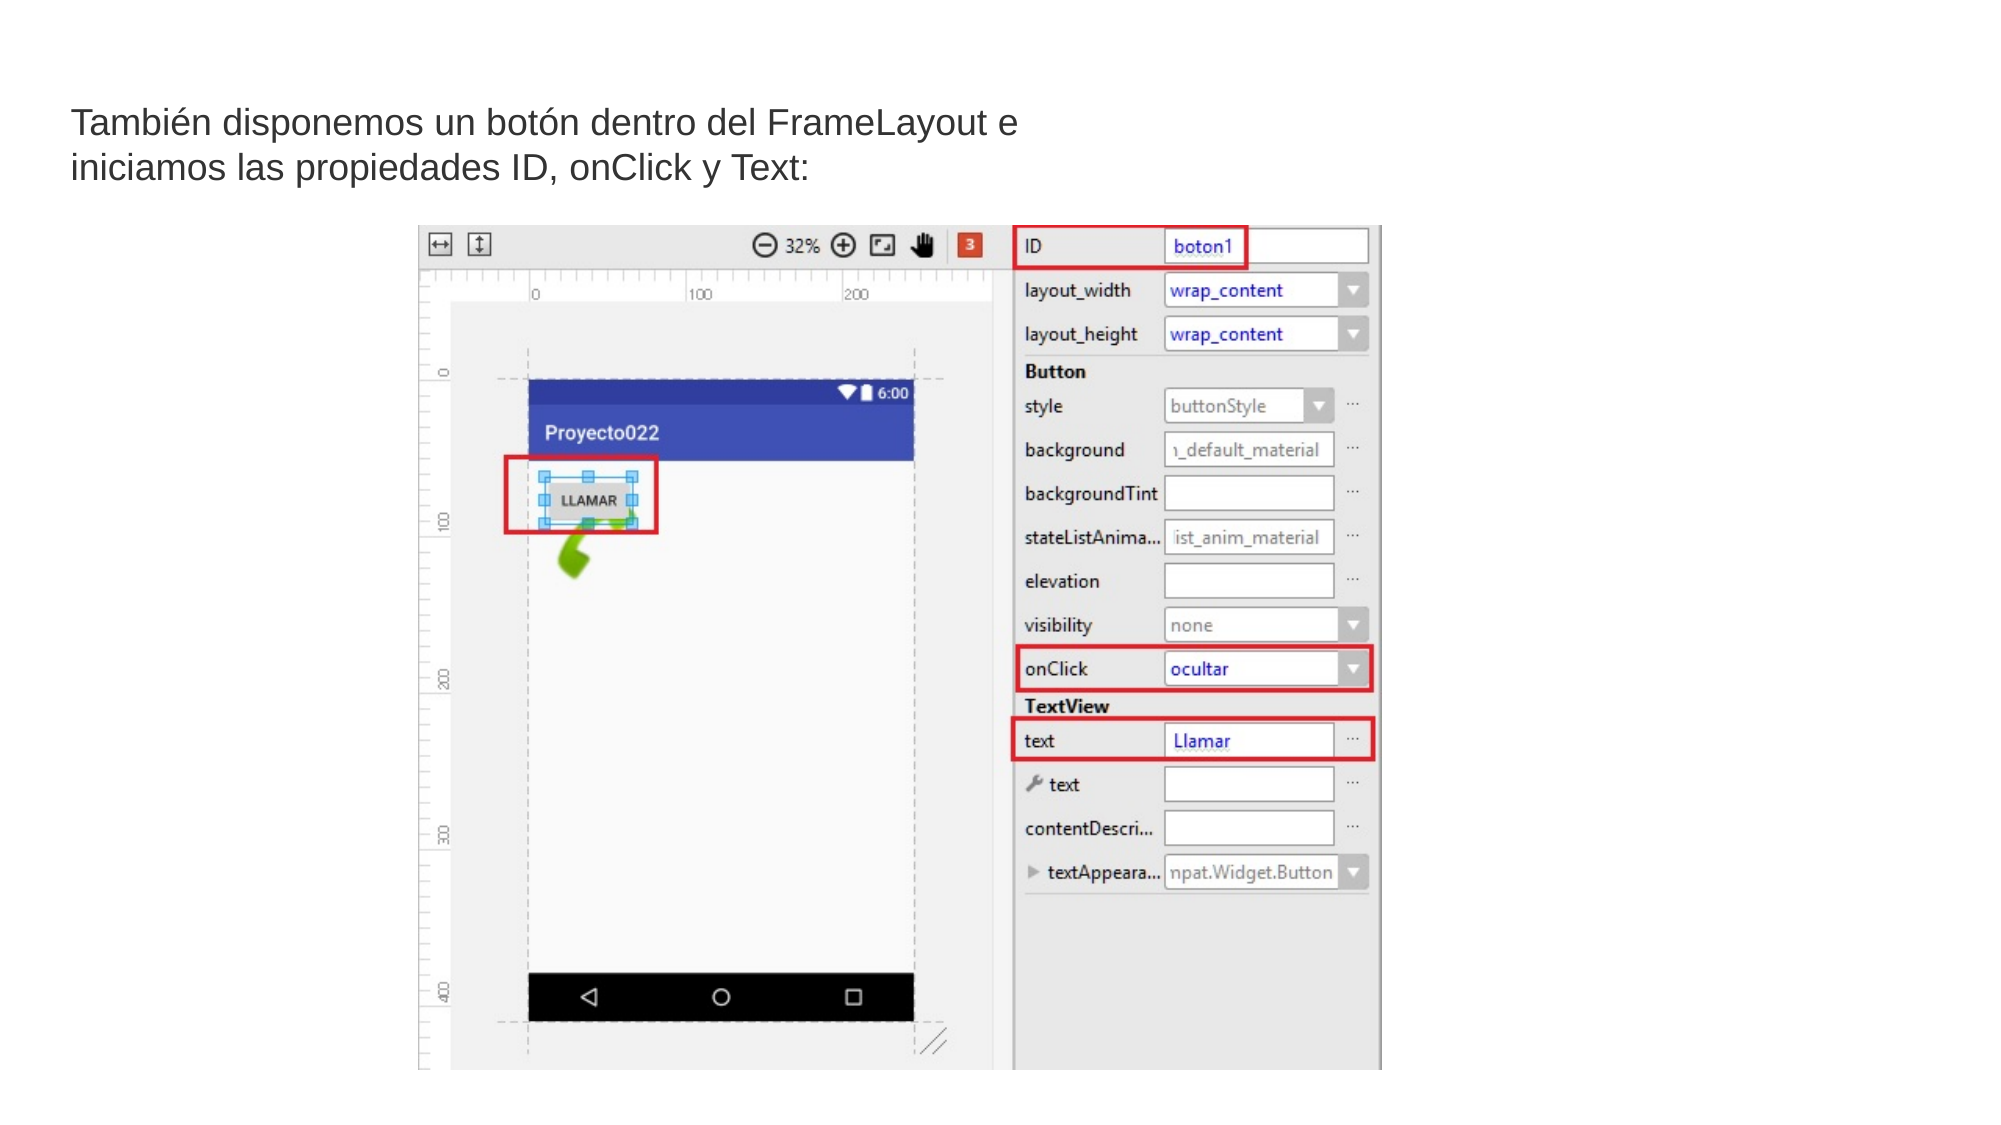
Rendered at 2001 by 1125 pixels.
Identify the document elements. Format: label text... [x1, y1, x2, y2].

text_box También disponemos un botón dentro del FrameLayout e iniciamos las propiedades ID, onClick y Text: [55, 90, 1056, 196]
picture [418, 225, 1382, 1070]
